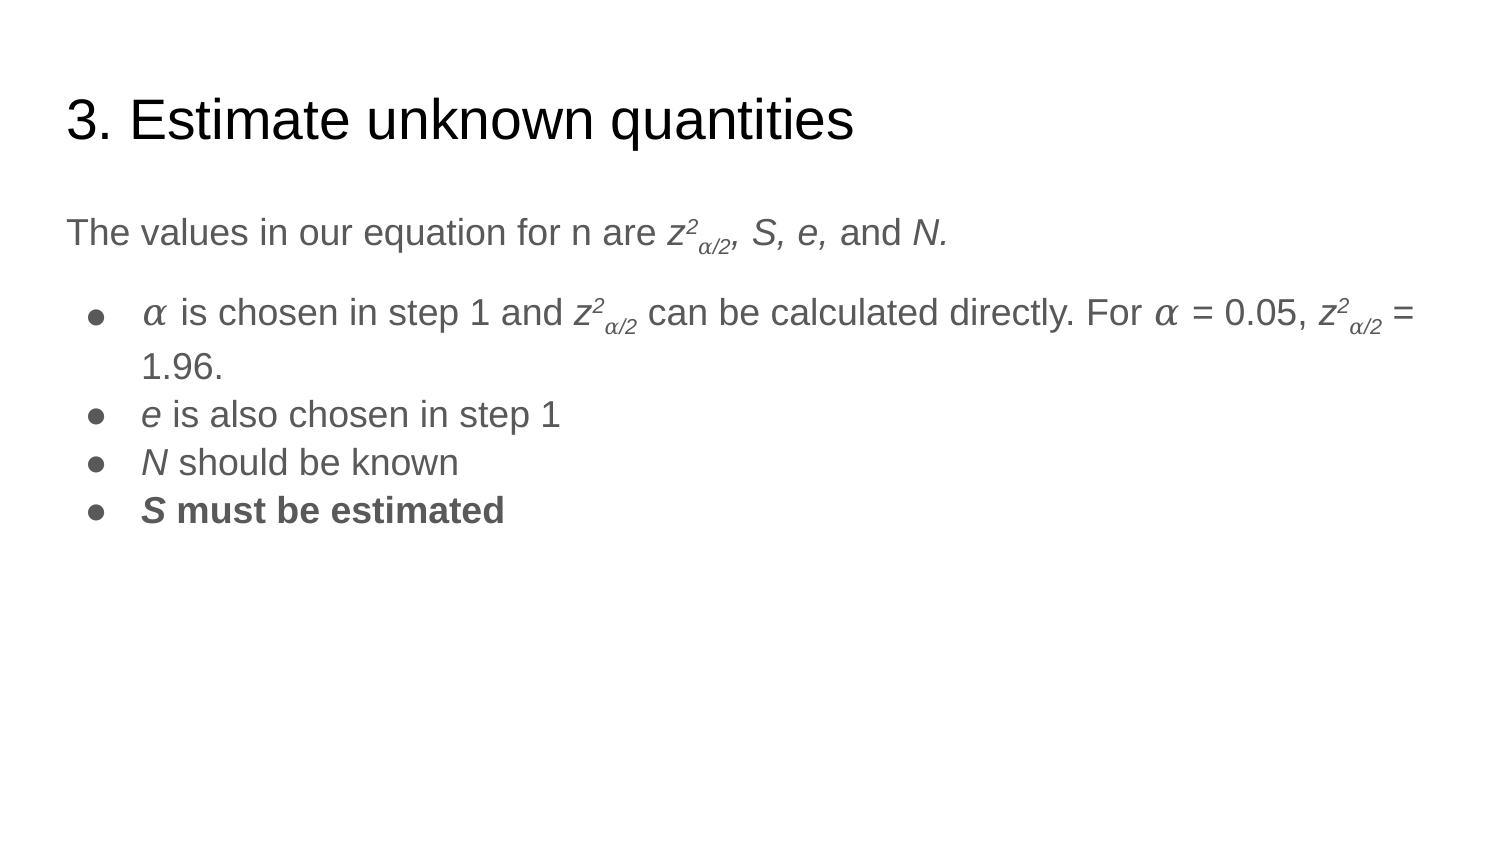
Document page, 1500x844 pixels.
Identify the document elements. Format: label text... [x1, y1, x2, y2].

list The values in our equation for n are z2𝛼/2, S, e, and N. 𝛼 is chosen in step 1 and z2𝛼/2 can be calculated directly. For 𝛼 = 0.05, z2𝛼/2 = 1.96. e is also chosen in step 1 N should be known S must be estimated [51, 189, 1449, 750]
title 3. Estimate unknown quantities [51, 72, 1449, 167]
